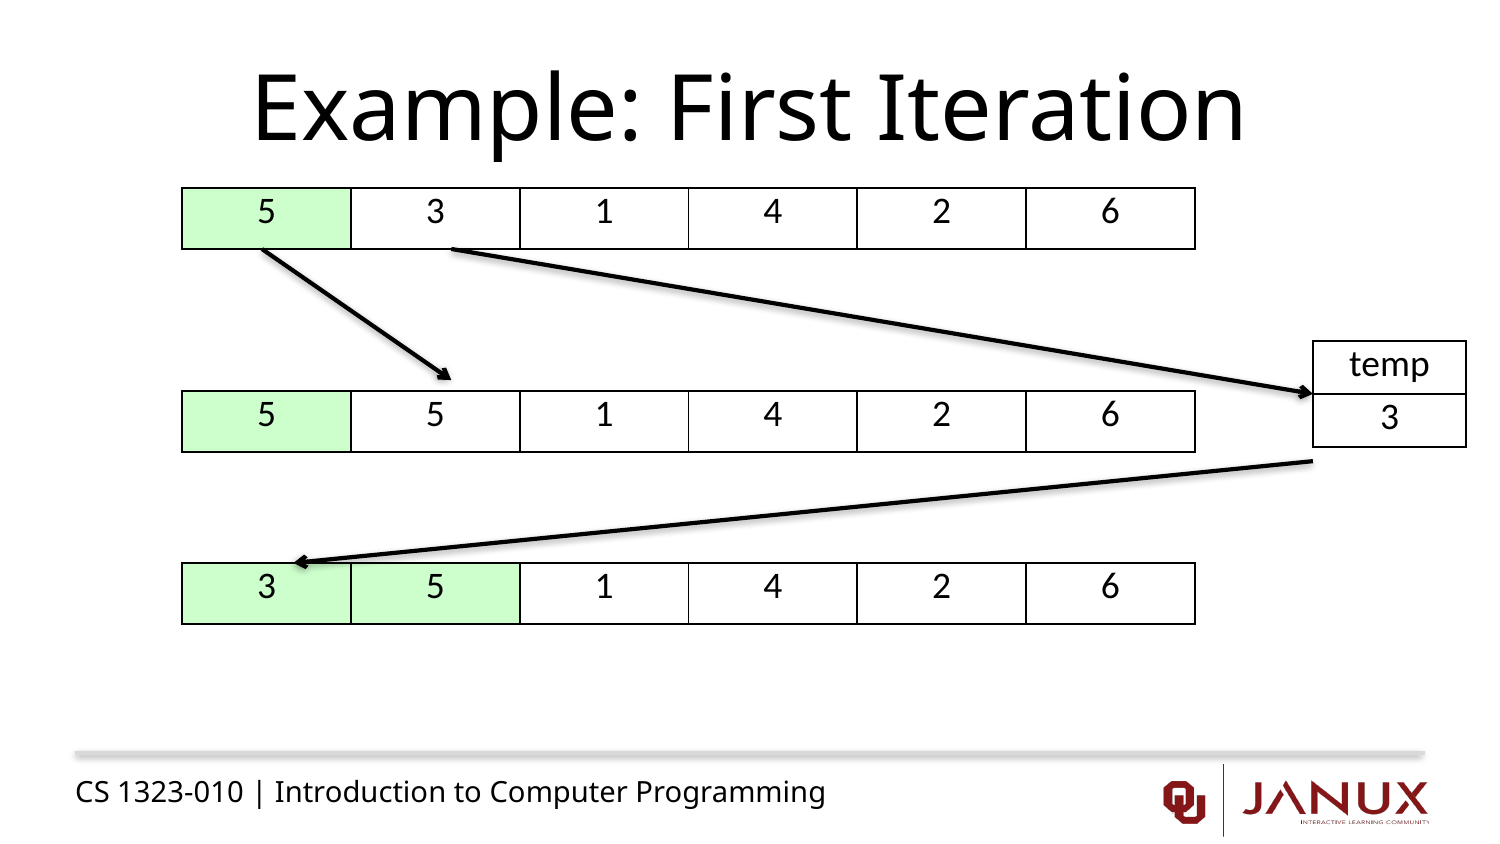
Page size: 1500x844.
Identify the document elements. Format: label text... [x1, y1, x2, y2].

table_header 2 [858, 572, 1025, 623]
table_header 5 [352, 572, 519, 623]
table_header 6 [1027, 189, 1194, 247]
table_header 4 [689, 572, 856, 623]
table_header 5 [352, 392, 519, 451]
table_header 1 [521, 410, 688, 451]
table_header 1 [521, 572, 688, 623]
table_header 1 [521, 189, 688, 247]
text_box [261, 248, 452, 381]
table_header 6 [1027, 410, 1194, 451]
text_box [293, 460, 1314, 564]
table_header 5 [183, 189, 350, 248]
table_header 2 [858, 410, 1025, 451]
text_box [451, 248, 1314, 402]
table_header 2 [858, 189, 1025, 247]
table_header temp [1318, 342, 1465, 393]
title Example: First Iteration [75, 33, 1425, 175]
table_cell 3 [1314, 395, 1465, 446]
table_header 5 [183, 392, 350, 451]
table_header 6 [1027, 572, 1194, 623]
table_header 4 [689, 410, 856, 451]
table_header 3 [352, 189, 519, 247]
table_header 3 [183, 564, 350, 623]
table_header 4 [689, 189, 856, 247]
